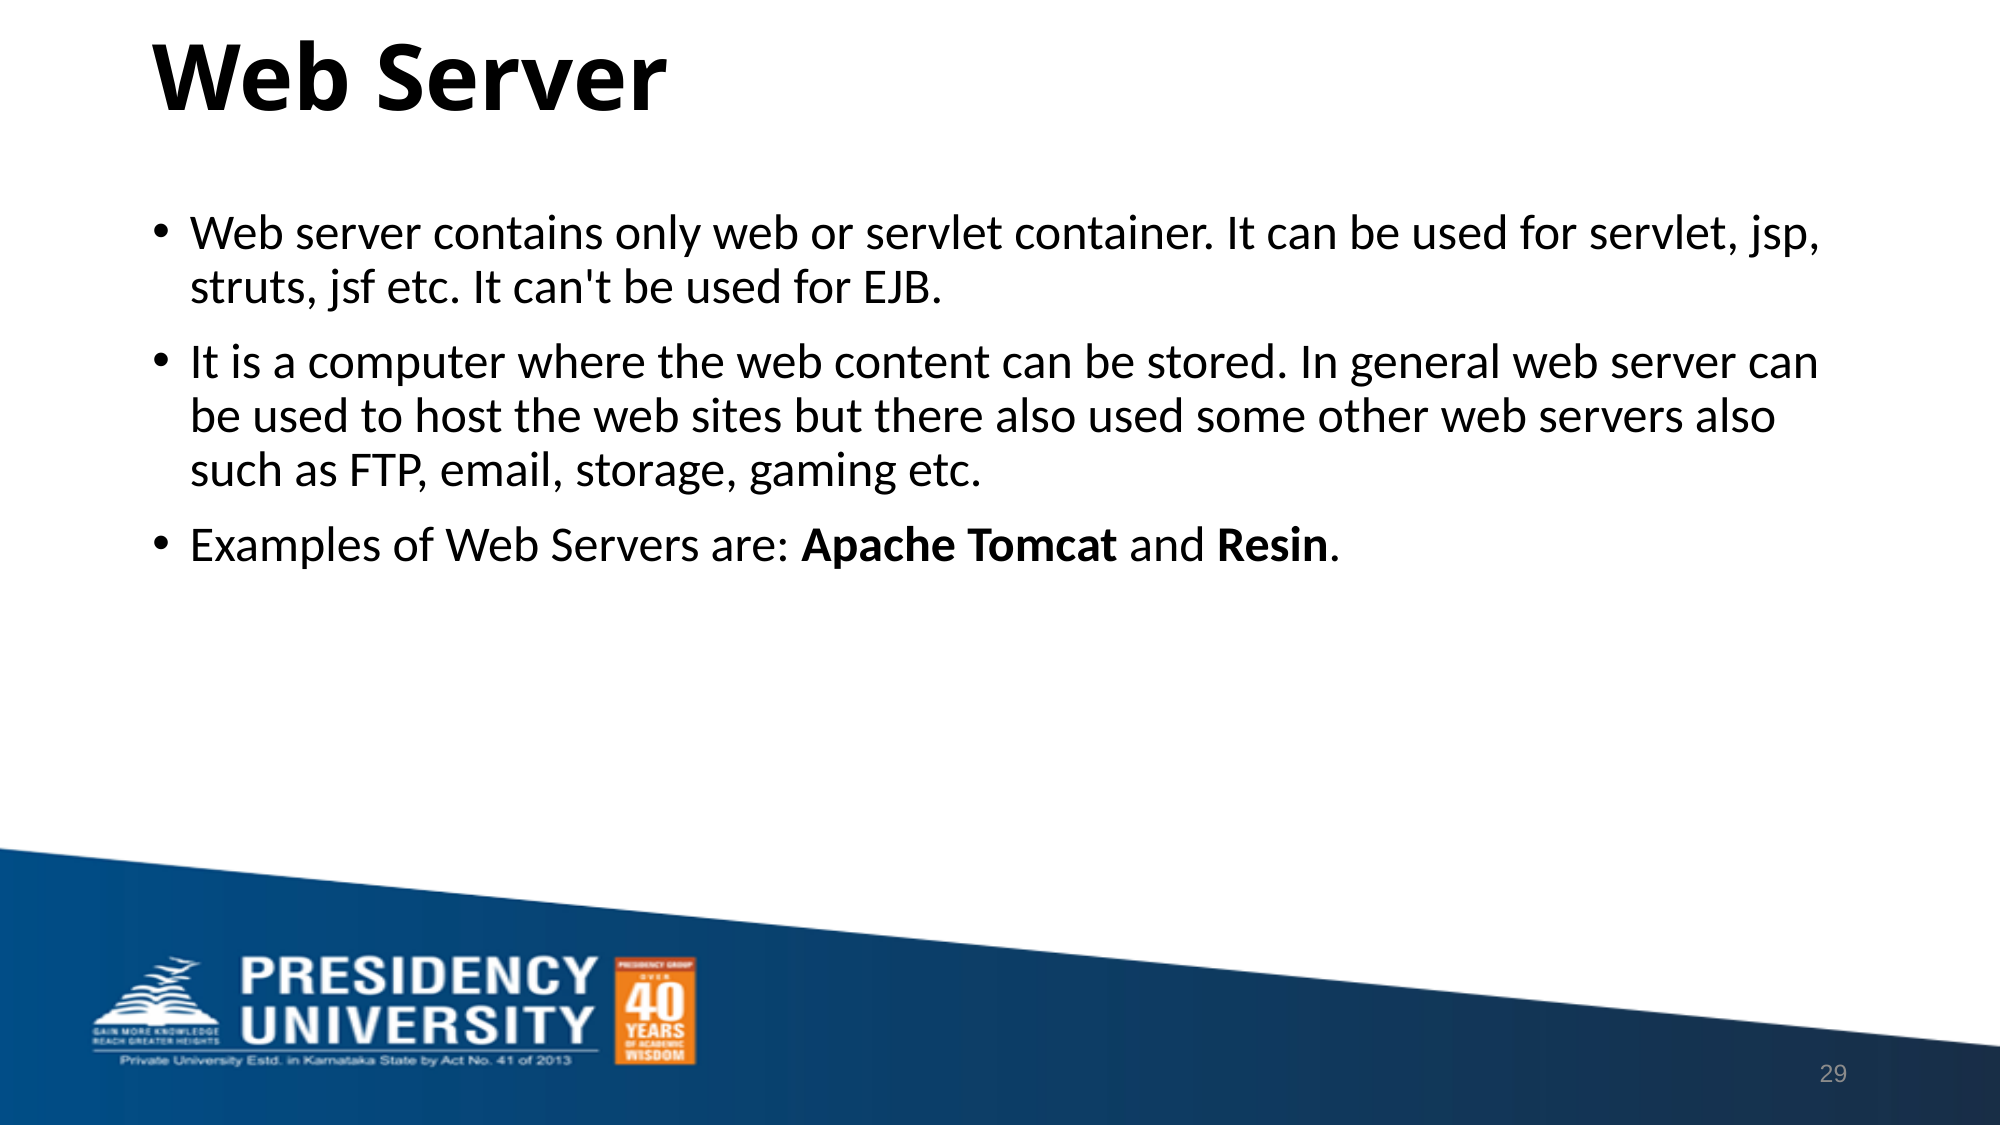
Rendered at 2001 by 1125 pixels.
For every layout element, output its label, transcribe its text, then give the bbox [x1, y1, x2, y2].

picture [0, 845, 2000, 1125]
slide_number 29 [1412, 1042, 1863, 1103]
title Web Server [137, 59, 1863, 199]
list Web server contains only web or servlet container. It can be used for servlet, jsp, struts, jsf etc. It can't be used for EJB. It is a computer where the web content can be stored. In general web server can be used to host the web sites but there also used some other web servers also such as FTP, email, storage, gaming etc. Examples of Web Servers are: Apache Tomcat and Resin. [137, 199, 1863, 1014]
